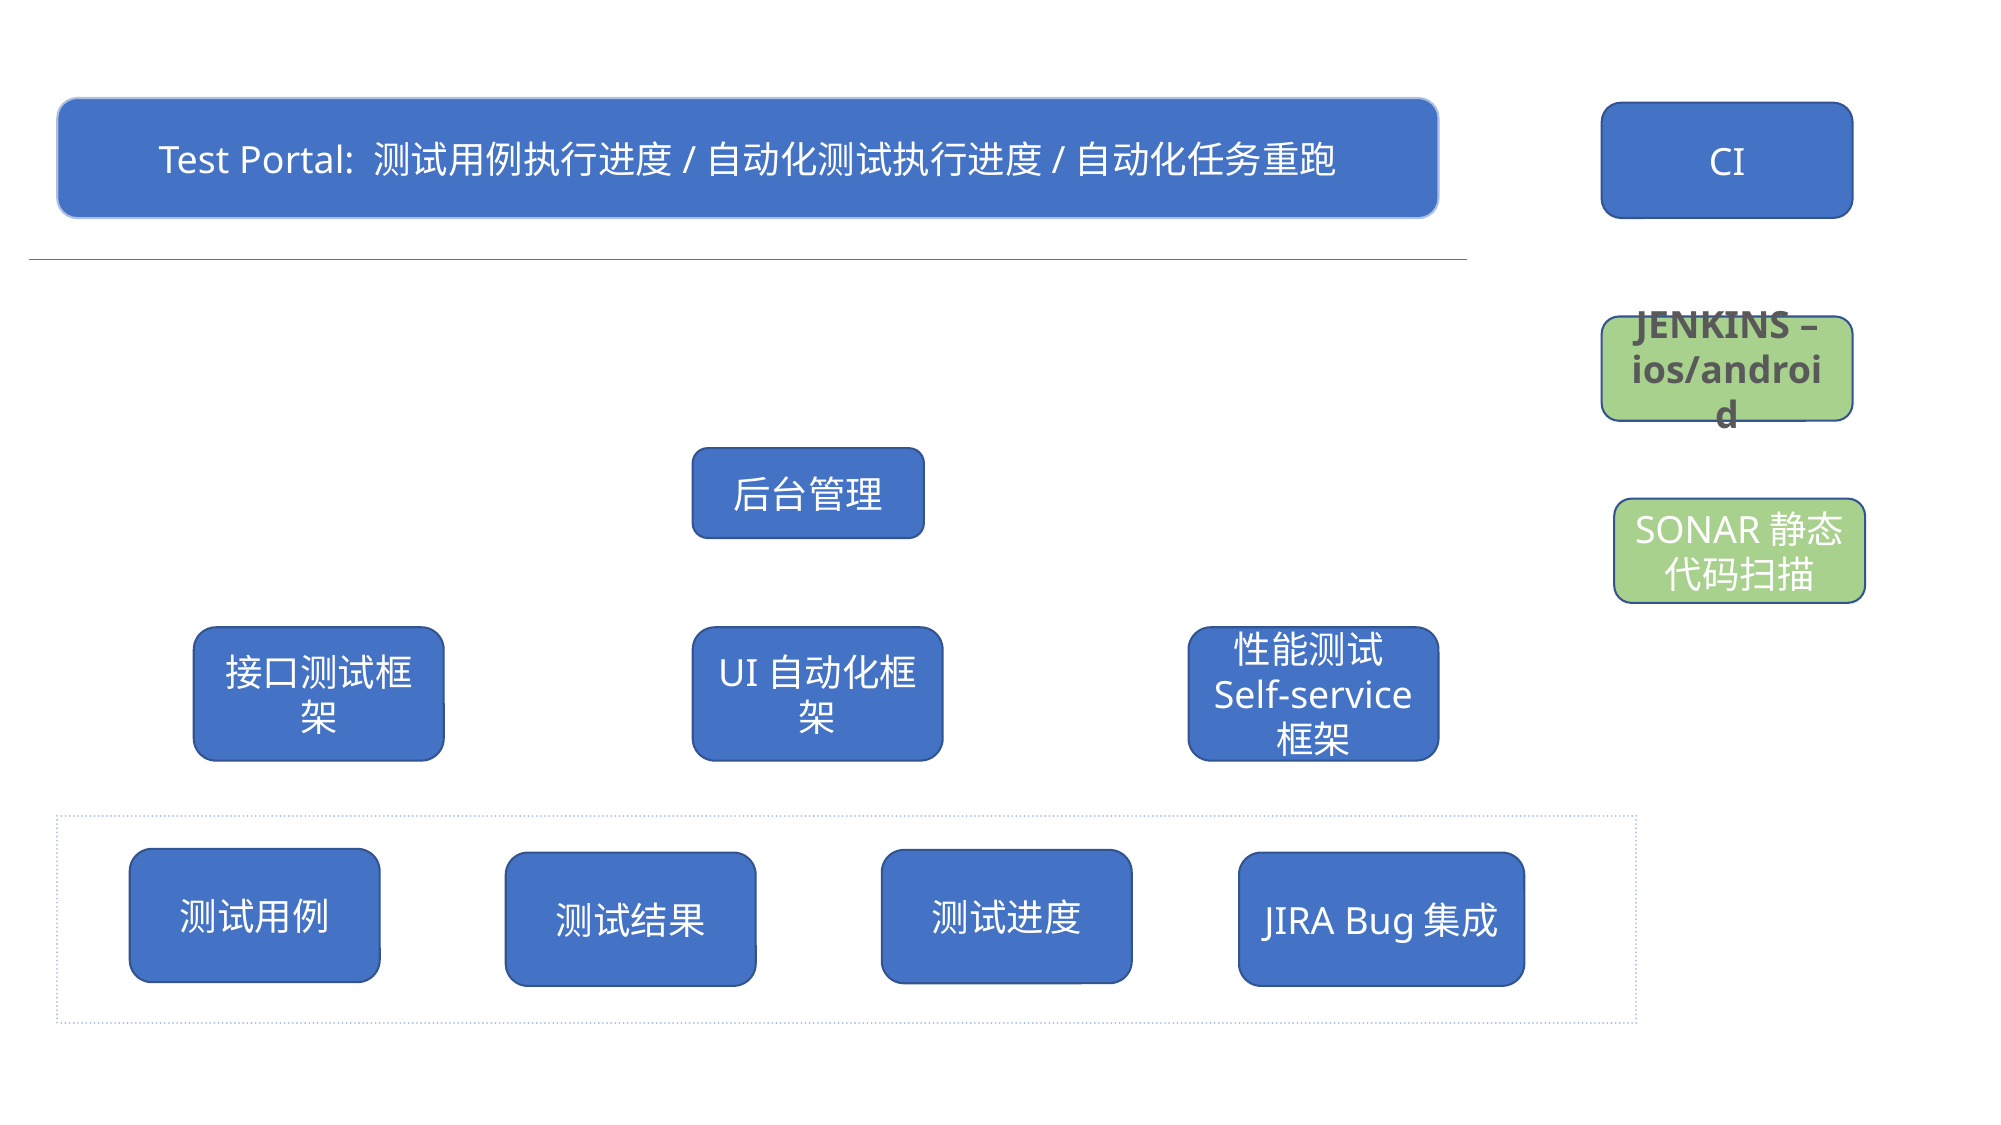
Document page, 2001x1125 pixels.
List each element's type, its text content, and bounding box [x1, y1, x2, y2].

text_box SONAR静态代码扫描 [1613, 497, 1867, 604]
text_box 后台管理 [691, 447, 925, 540]
text_box 性能测试Self-service 框架 [1187, 626, 1440, 762]
text_box JENKINS – ios/android [1600, 315, 1854, 422]
text_box 接口测试框架 [192, 626, 445, 762]
text_box CI [1600, 101, 1854, 220]
text_box Test Portal: 测试用例执行进度/自动化测试执行进度/自动化任务重跑 [56, 96, 1440, 220]
text_box UI自动化框架 [691, 626, 944, 762]
text_box [56, 814, 1637, 1024]
